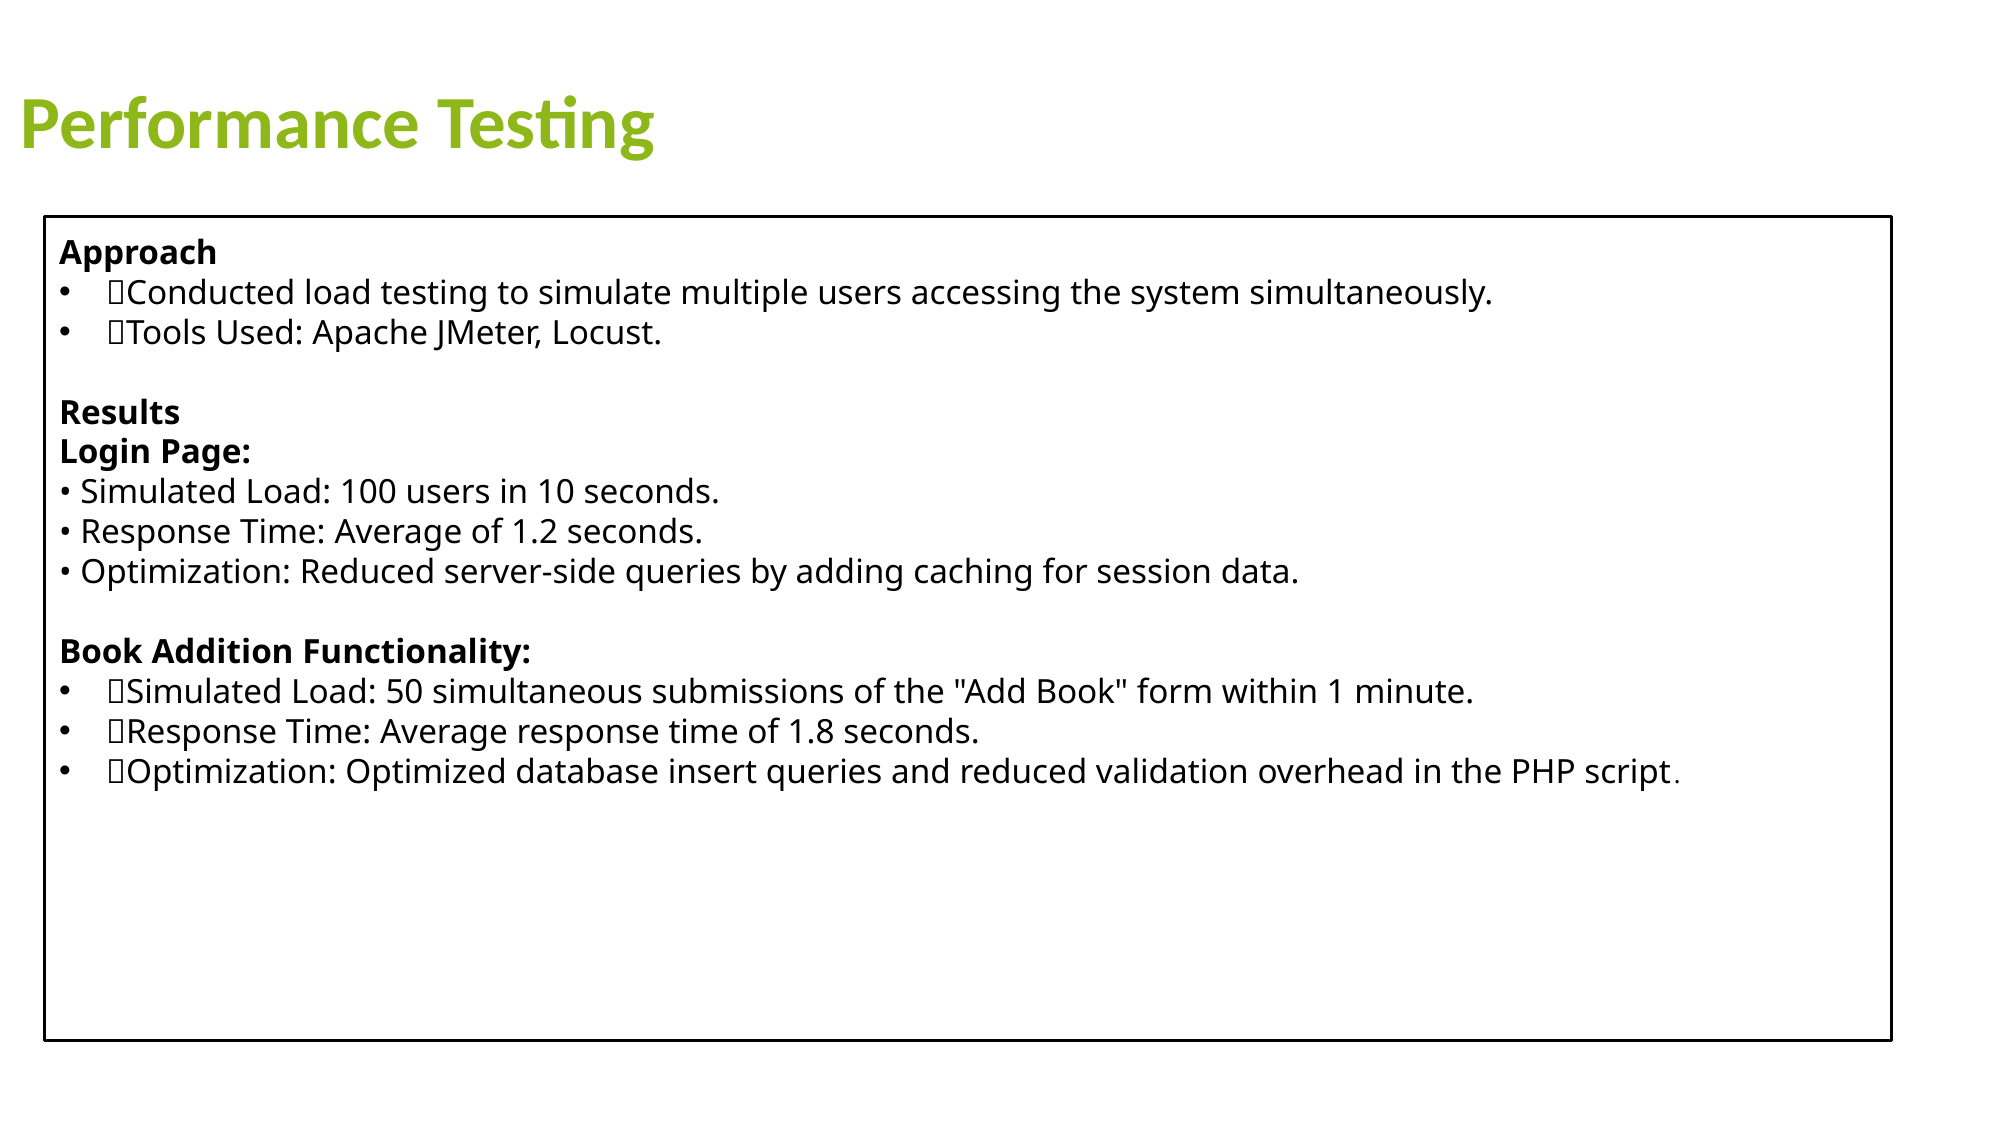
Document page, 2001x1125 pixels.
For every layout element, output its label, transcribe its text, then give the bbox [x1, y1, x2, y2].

text_box Performance Testing [5, 66, 1582, 181]
text_box Approach Conducted load testing to simulate multiple users accessing the system simultaneously. Tools Used: Apache JMeter, Locust. Results Login Page: • Simulated Load: 100 users in 10 seconds. • Response Time: Average of 1.2 seconds. • Optimization: Reduced server-side queries by adding caching for session data. Book Addition Functionality: Simulated Load: 50 simultaneous submissions of the "Add Book" form within 1 minute. Response Time: Average response time of 1.8 seconds. Optimization: Optimized database insert queries and reduced validation overhead in the PHP script. [44, 216, 1892, 1041]
